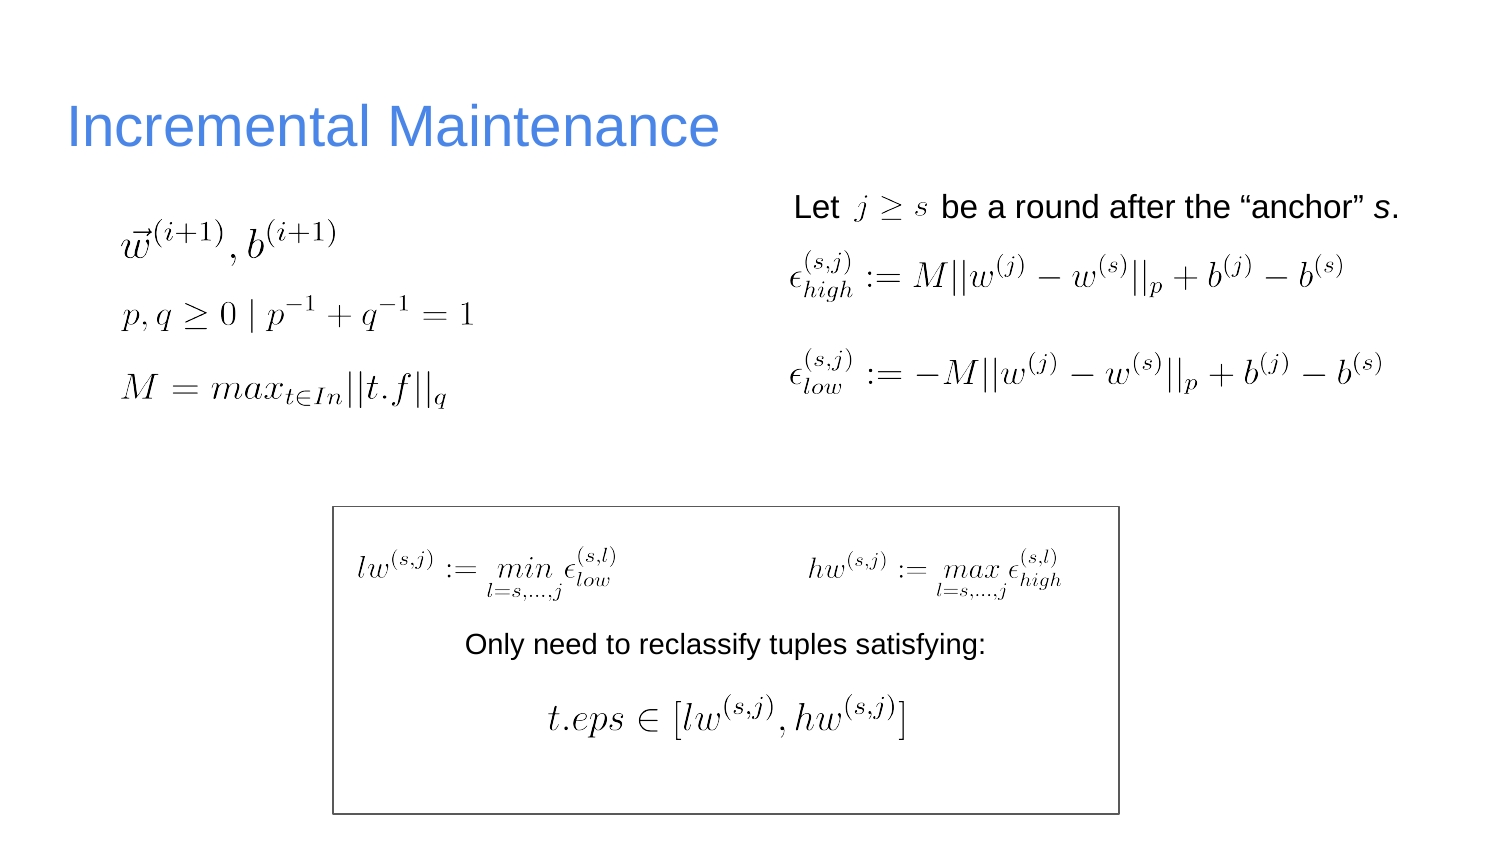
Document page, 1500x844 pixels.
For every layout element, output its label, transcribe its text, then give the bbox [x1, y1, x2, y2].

picture [121, 219, 335, 266]
title Incremental Maintenance [51, 72, 1449, 167]
text_box Only need to reclassify tuples satisfying: [333, 506, 1120, 814]
picture [548, 694, 904, 740]
picture [121, 371, 446, 409]
picture [789, 250, 1343, 303]
text_box Let be a round after the “anchor” s. [778, 170, 1444, 248]
picture [789, 348, 1381, 394]
picture [121, 294, 473, 333]
picture [854, 195, 927, 223]
picture [809, 547, 1061, 600]
picture [358, 546, 615, 602]
